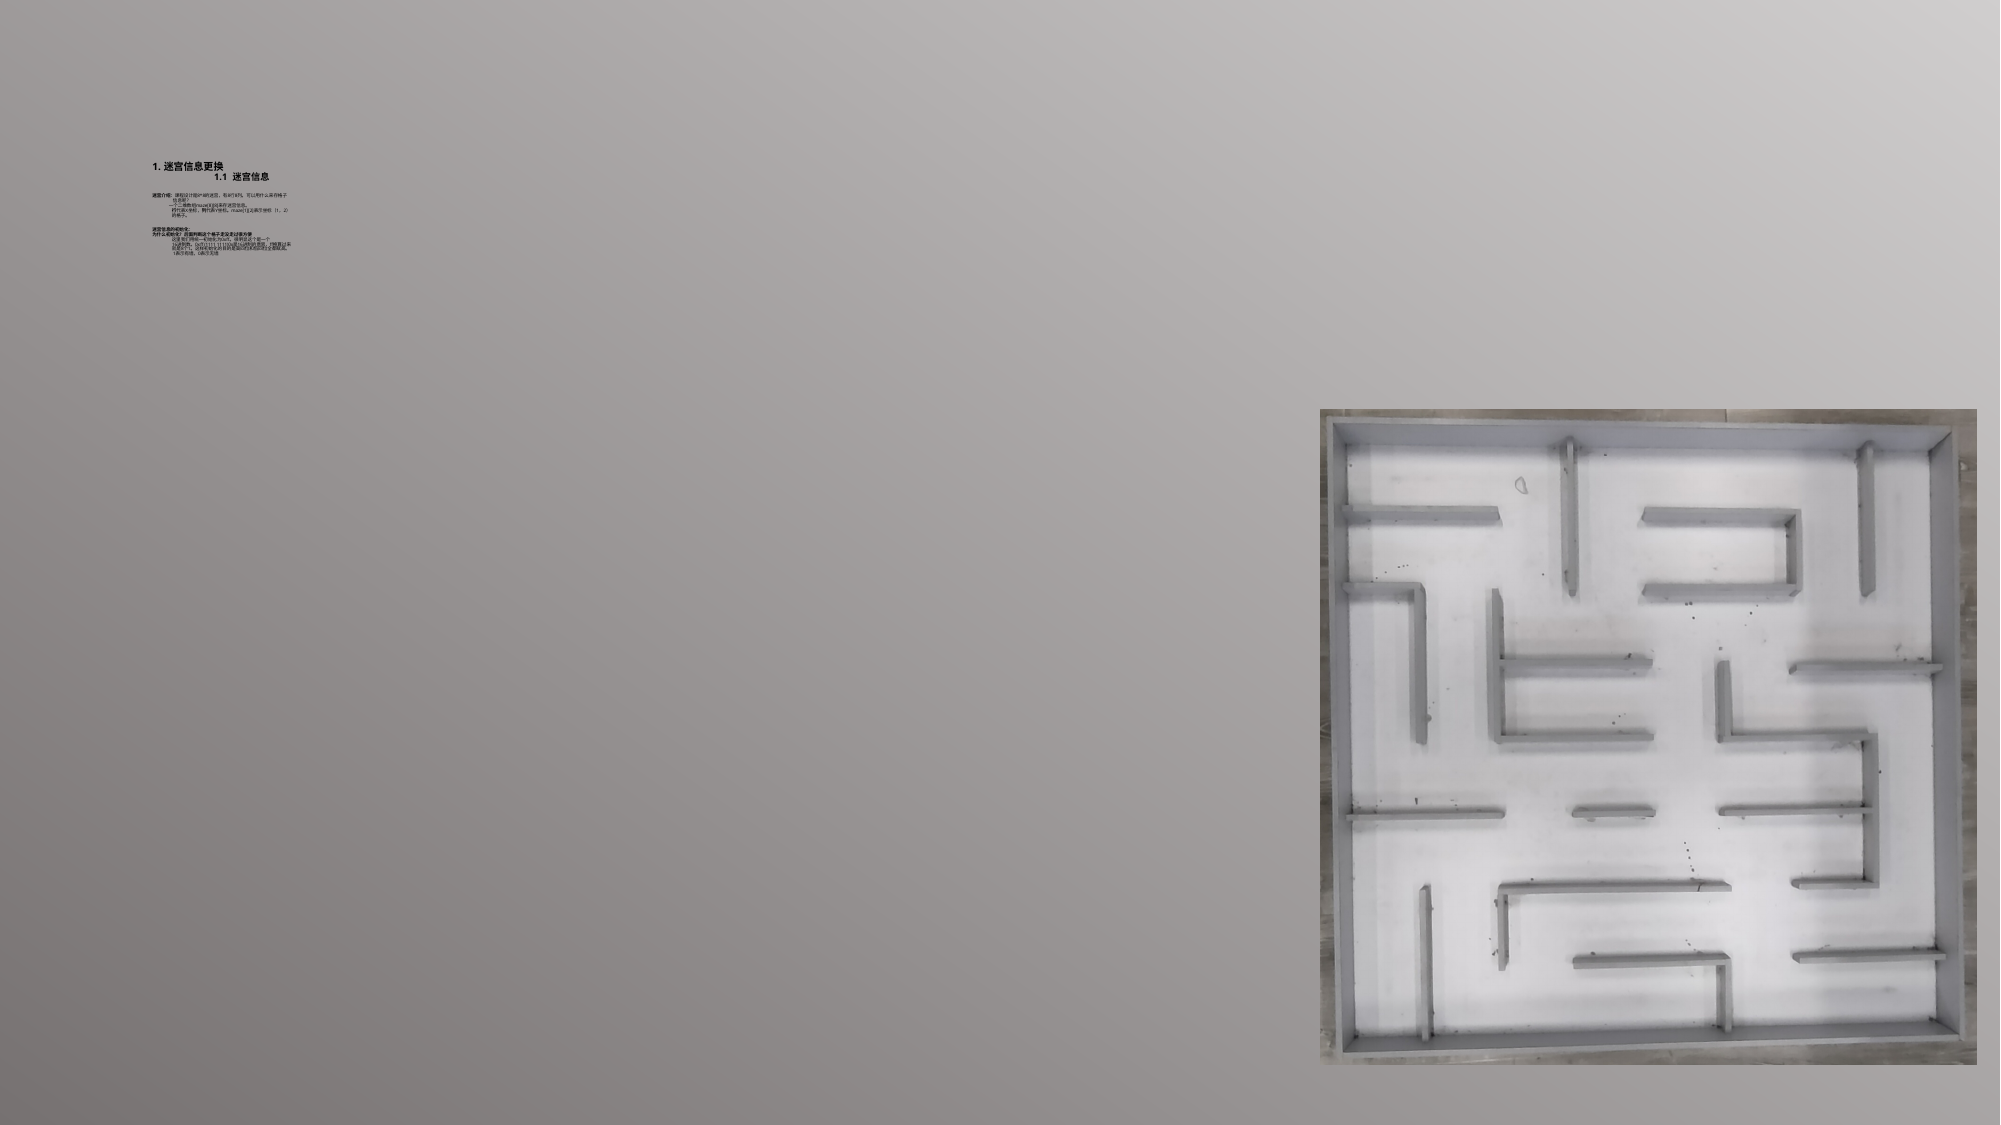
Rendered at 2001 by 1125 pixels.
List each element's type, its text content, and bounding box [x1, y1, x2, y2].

title 1. 迷宫信息更换 1.1 迷宫信息 迷宫介绍：课程设计是8*8的迷宫，有8行8列。可以用什么来存格子 信息呢？ 一个二维数组maze[8][8]来存迷宫信息。 行代表X坐标，列代表Y坐标。maze[1][2]表示坐标（1，2） 的格子。 迷宫信息的初始化： 为什么初始化？后面判断这个格子走没走过很方便 这里我们用统一初始化为0xff。很明显这个是一个 16进制数。0xff (1111 1111)0x是16进制的意思，ff换算过来 就是8个1。这样初始化的目的是高四位和低四位全都赋高。 1表示有墙，0表示无墙 [137, 59, 1863, 278]
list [1320, 409, 1977, 1065]
